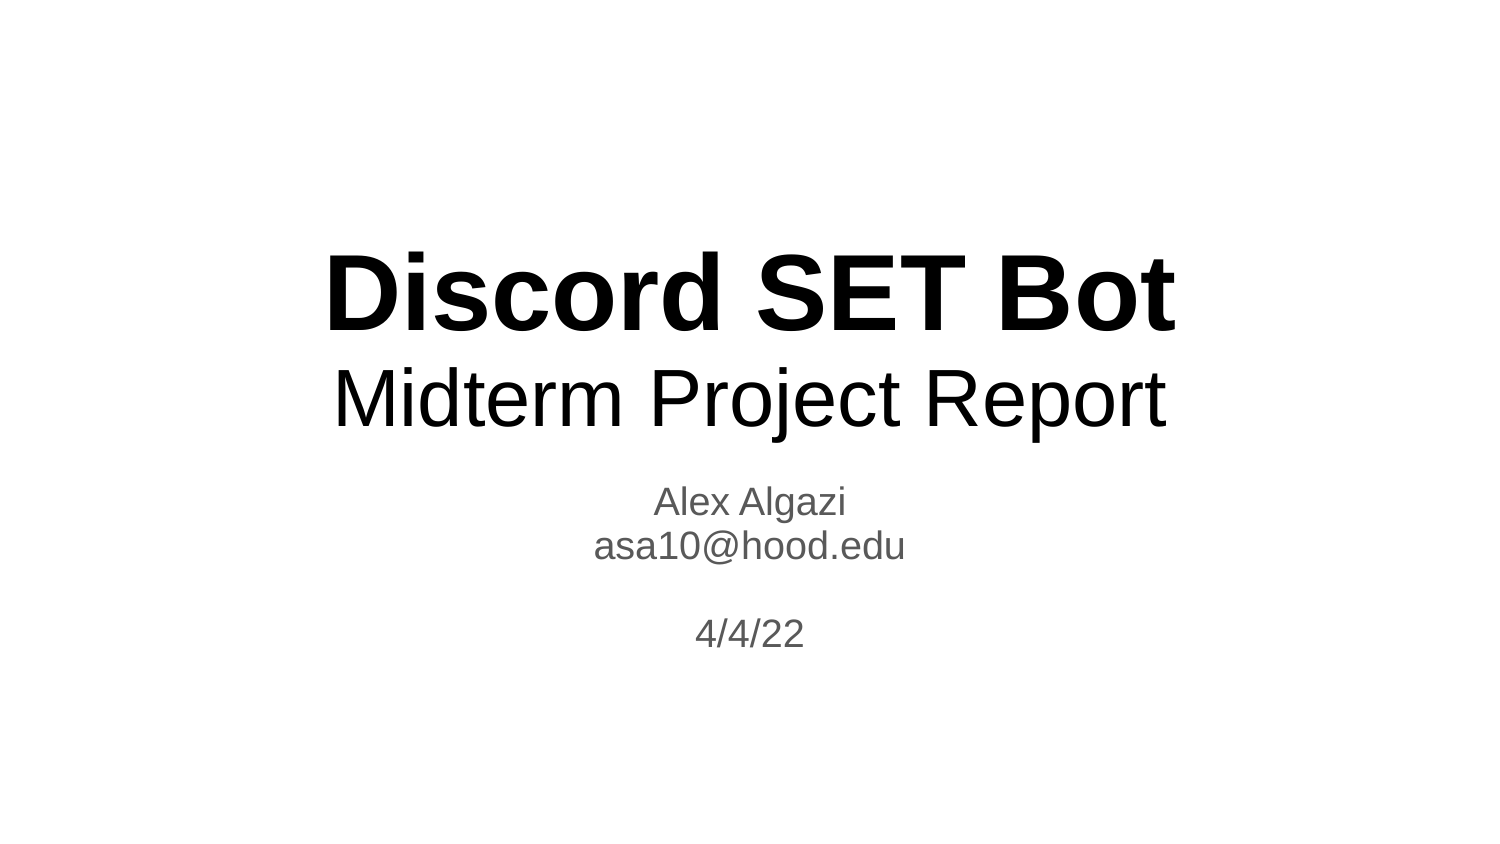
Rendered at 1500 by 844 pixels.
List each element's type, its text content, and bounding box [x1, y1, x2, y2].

title Discord SET Bot Midterm Project Report [51, 122, 1449, 459]
subtitle Alex Algazi asa10@hood.edu 4/4/22 [51, 464, 1449, 672]
